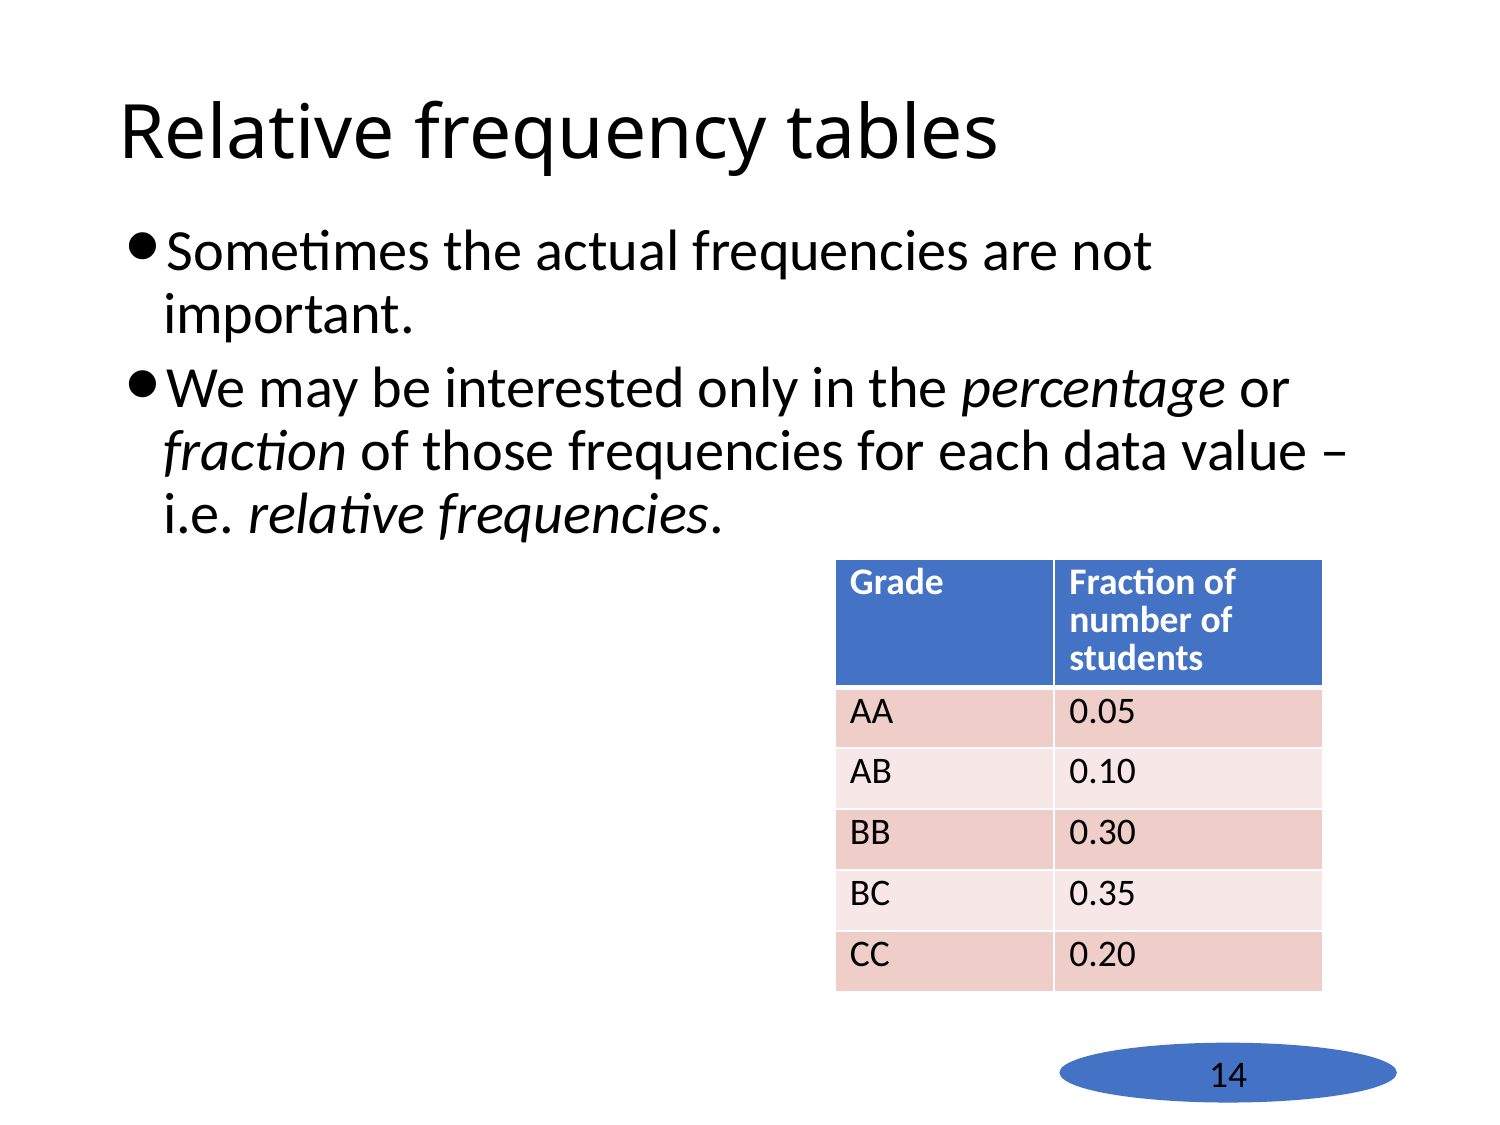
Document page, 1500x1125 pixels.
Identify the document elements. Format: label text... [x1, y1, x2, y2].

list Sometimes the actual frequencies are not important. We may be interested only in the percentage or fraction of those frequencies for each data value – i.e. relative frequencies. [103, 212, 1397, 927]
table_cell AB [836, 749, 1053, 808]
table_cell 0.10 [1055, 749, 1322, 808]
table_cell 0.35 [1055, 871, 1322, 930]
table_cell BB [836, 810, 1053, 869]
title Relative frequency tables [103, 0, 1397, 191]
table_cell AA [836, 690, 1053, 747]
table_header Fraction of number of students [1055, 560, 1322, 685]
slide_number 14 [1059, 1042, 1397, 1103]
table_cell CC [836, 932, 1053, 991]
table_cell 0.30 [1055, 810, 1322, 869]
table_header Grade [836, 560, 1053, 685]
table_cell 0.20 [1055, 932, 1322, 991]
table_cell 0.05 [1055, 690, 1322, 747]
table_cell BC [836, 871, 1053, 930]
